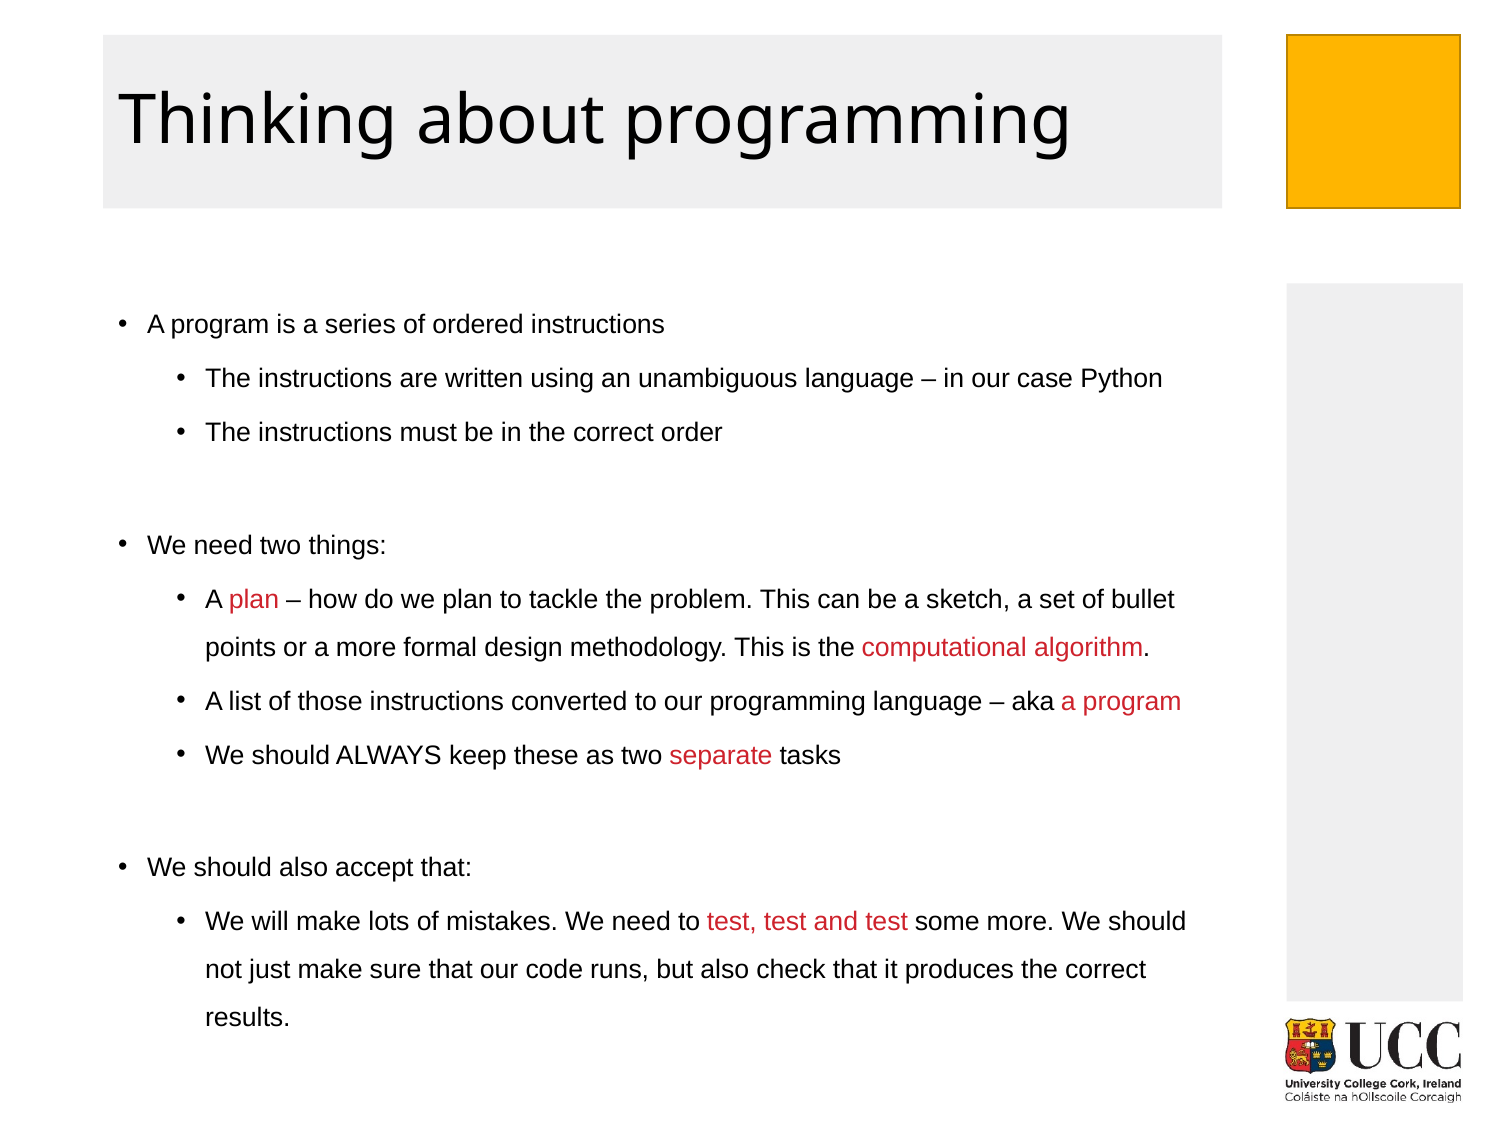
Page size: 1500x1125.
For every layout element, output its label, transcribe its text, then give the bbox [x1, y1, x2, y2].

title Thinking about programming [103, 34, 1223, 209]
list A program is a series of ordered instructions The instructions are written using an unambiguous language – in our case Python The instructions must be in the correct order We need two things: A plan – how do we plan to tackle the problem. This can be a sketch, a set of bullet points or a more formal design methodology. This is the computational algorithm. A list of those instructions converted to our programming language – aka a program We should ALWAYS keep these as two separate tasks We should also accept that: We will make lots of mistakes. We need to test, test and test some more. We should not just make sure that our code runs, but also check that it produces the correct results. [103, 283, 1223, 1112]
picture [1283, 1017, 1463, 1103]
